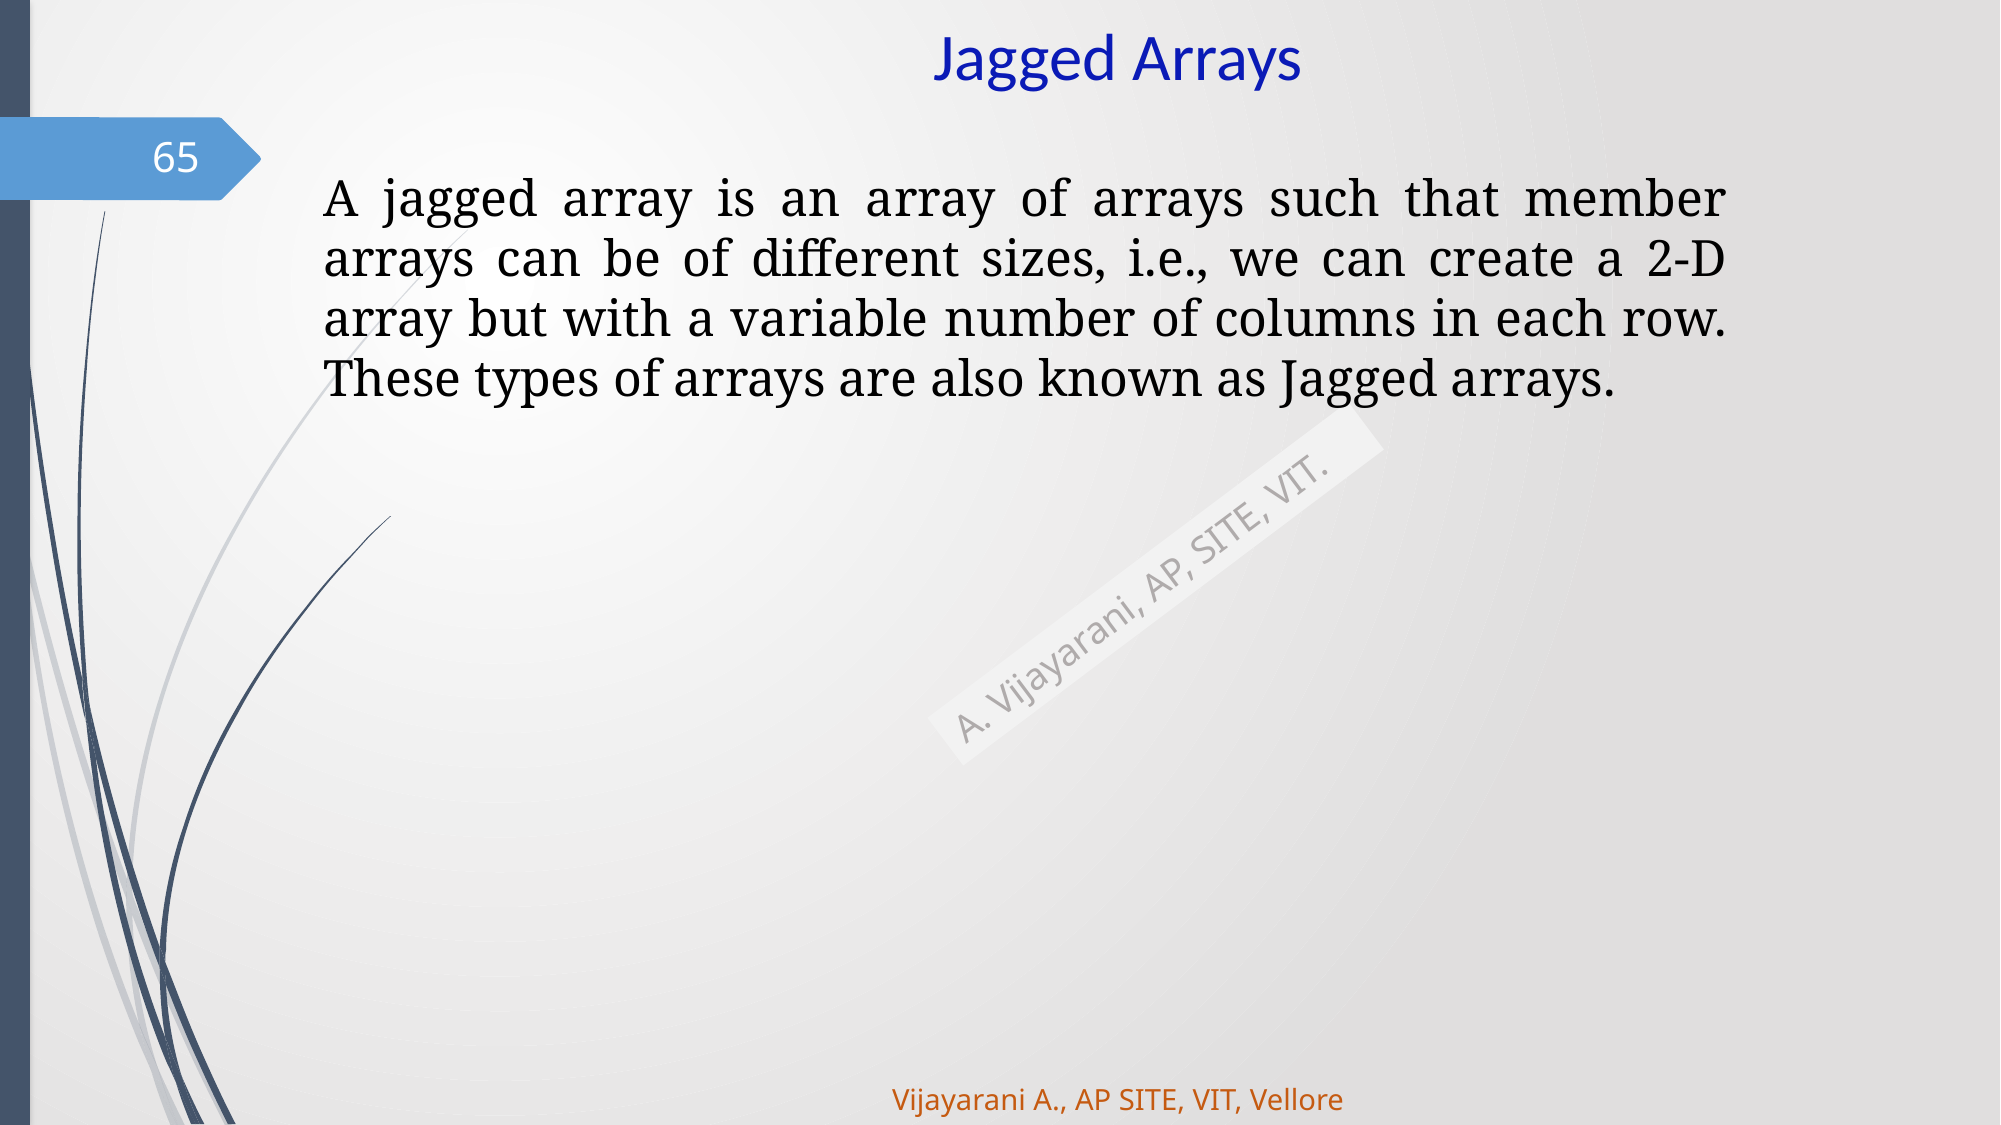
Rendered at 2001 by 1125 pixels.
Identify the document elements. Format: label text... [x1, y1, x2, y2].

text_box A jagged array is an array of arrays such that member arrays can be of different sizes, i.e., we can create a 2-D array but with a variable number of columns in each row. These types of arrays are also known as Jagged arrays. [308, 159, 1742, 414]
title Jagged Arrays [271, 6, 1966, 97]
slide_number 65 [87, 129, 216, 190]
text_box Vijayarani A., AP SITE, VIT, Vellore [271, 1073, 1966, 1124]
